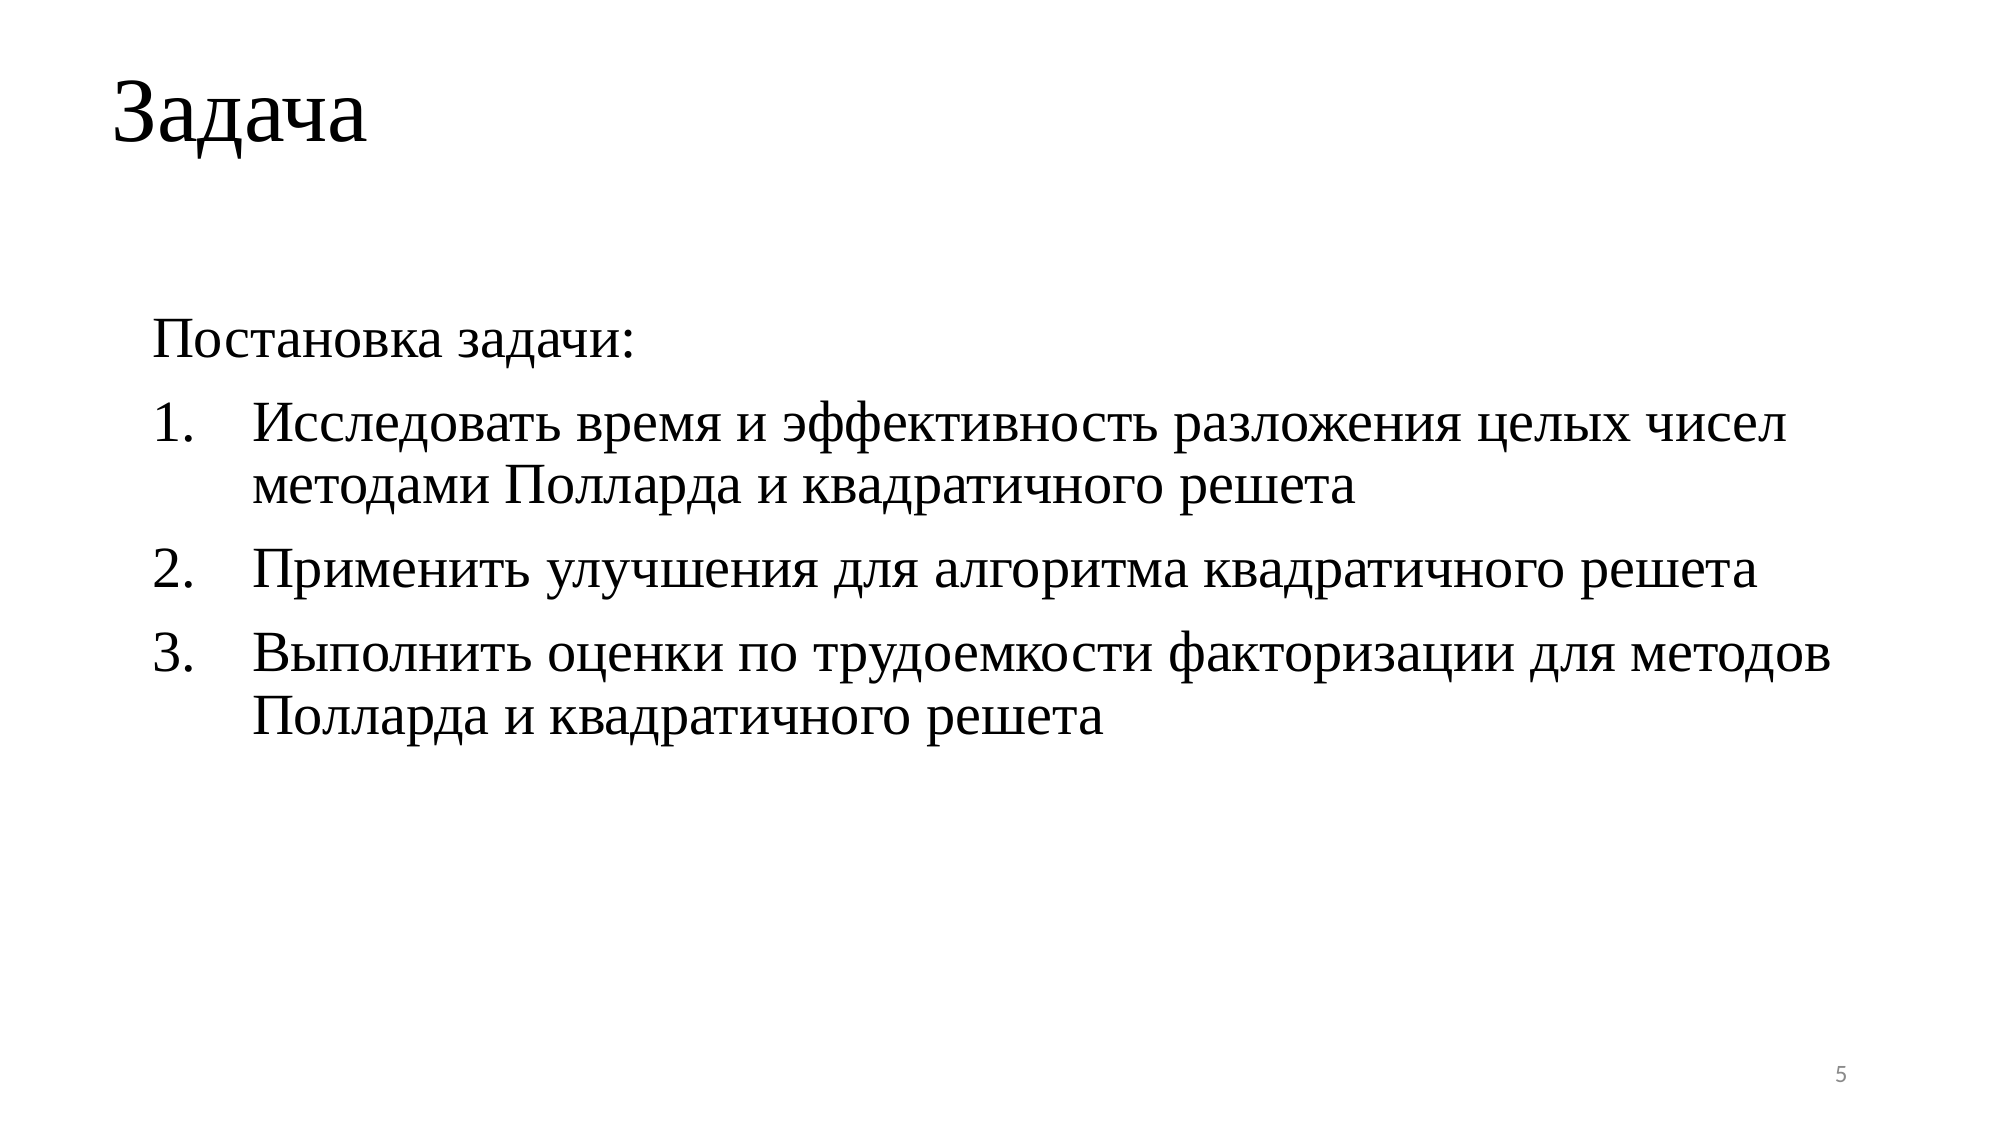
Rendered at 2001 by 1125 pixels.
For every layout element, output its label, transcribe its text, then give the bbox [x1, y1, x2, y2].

slide_number 5 [1412, 1042, 1863, 1103]
text_box Задача [96, 55, 1447, 281]
text_box Постановка задачи: Исследовать время и эффективность разложения целых чисел методами Полларда и квадратичного решета Применить улучшения для алгоритма квадратичного решета Выполнить оценки по трудоемкости факторизации для методов Полларда и квадратичного решета [137, 299, 1863, 1014]
